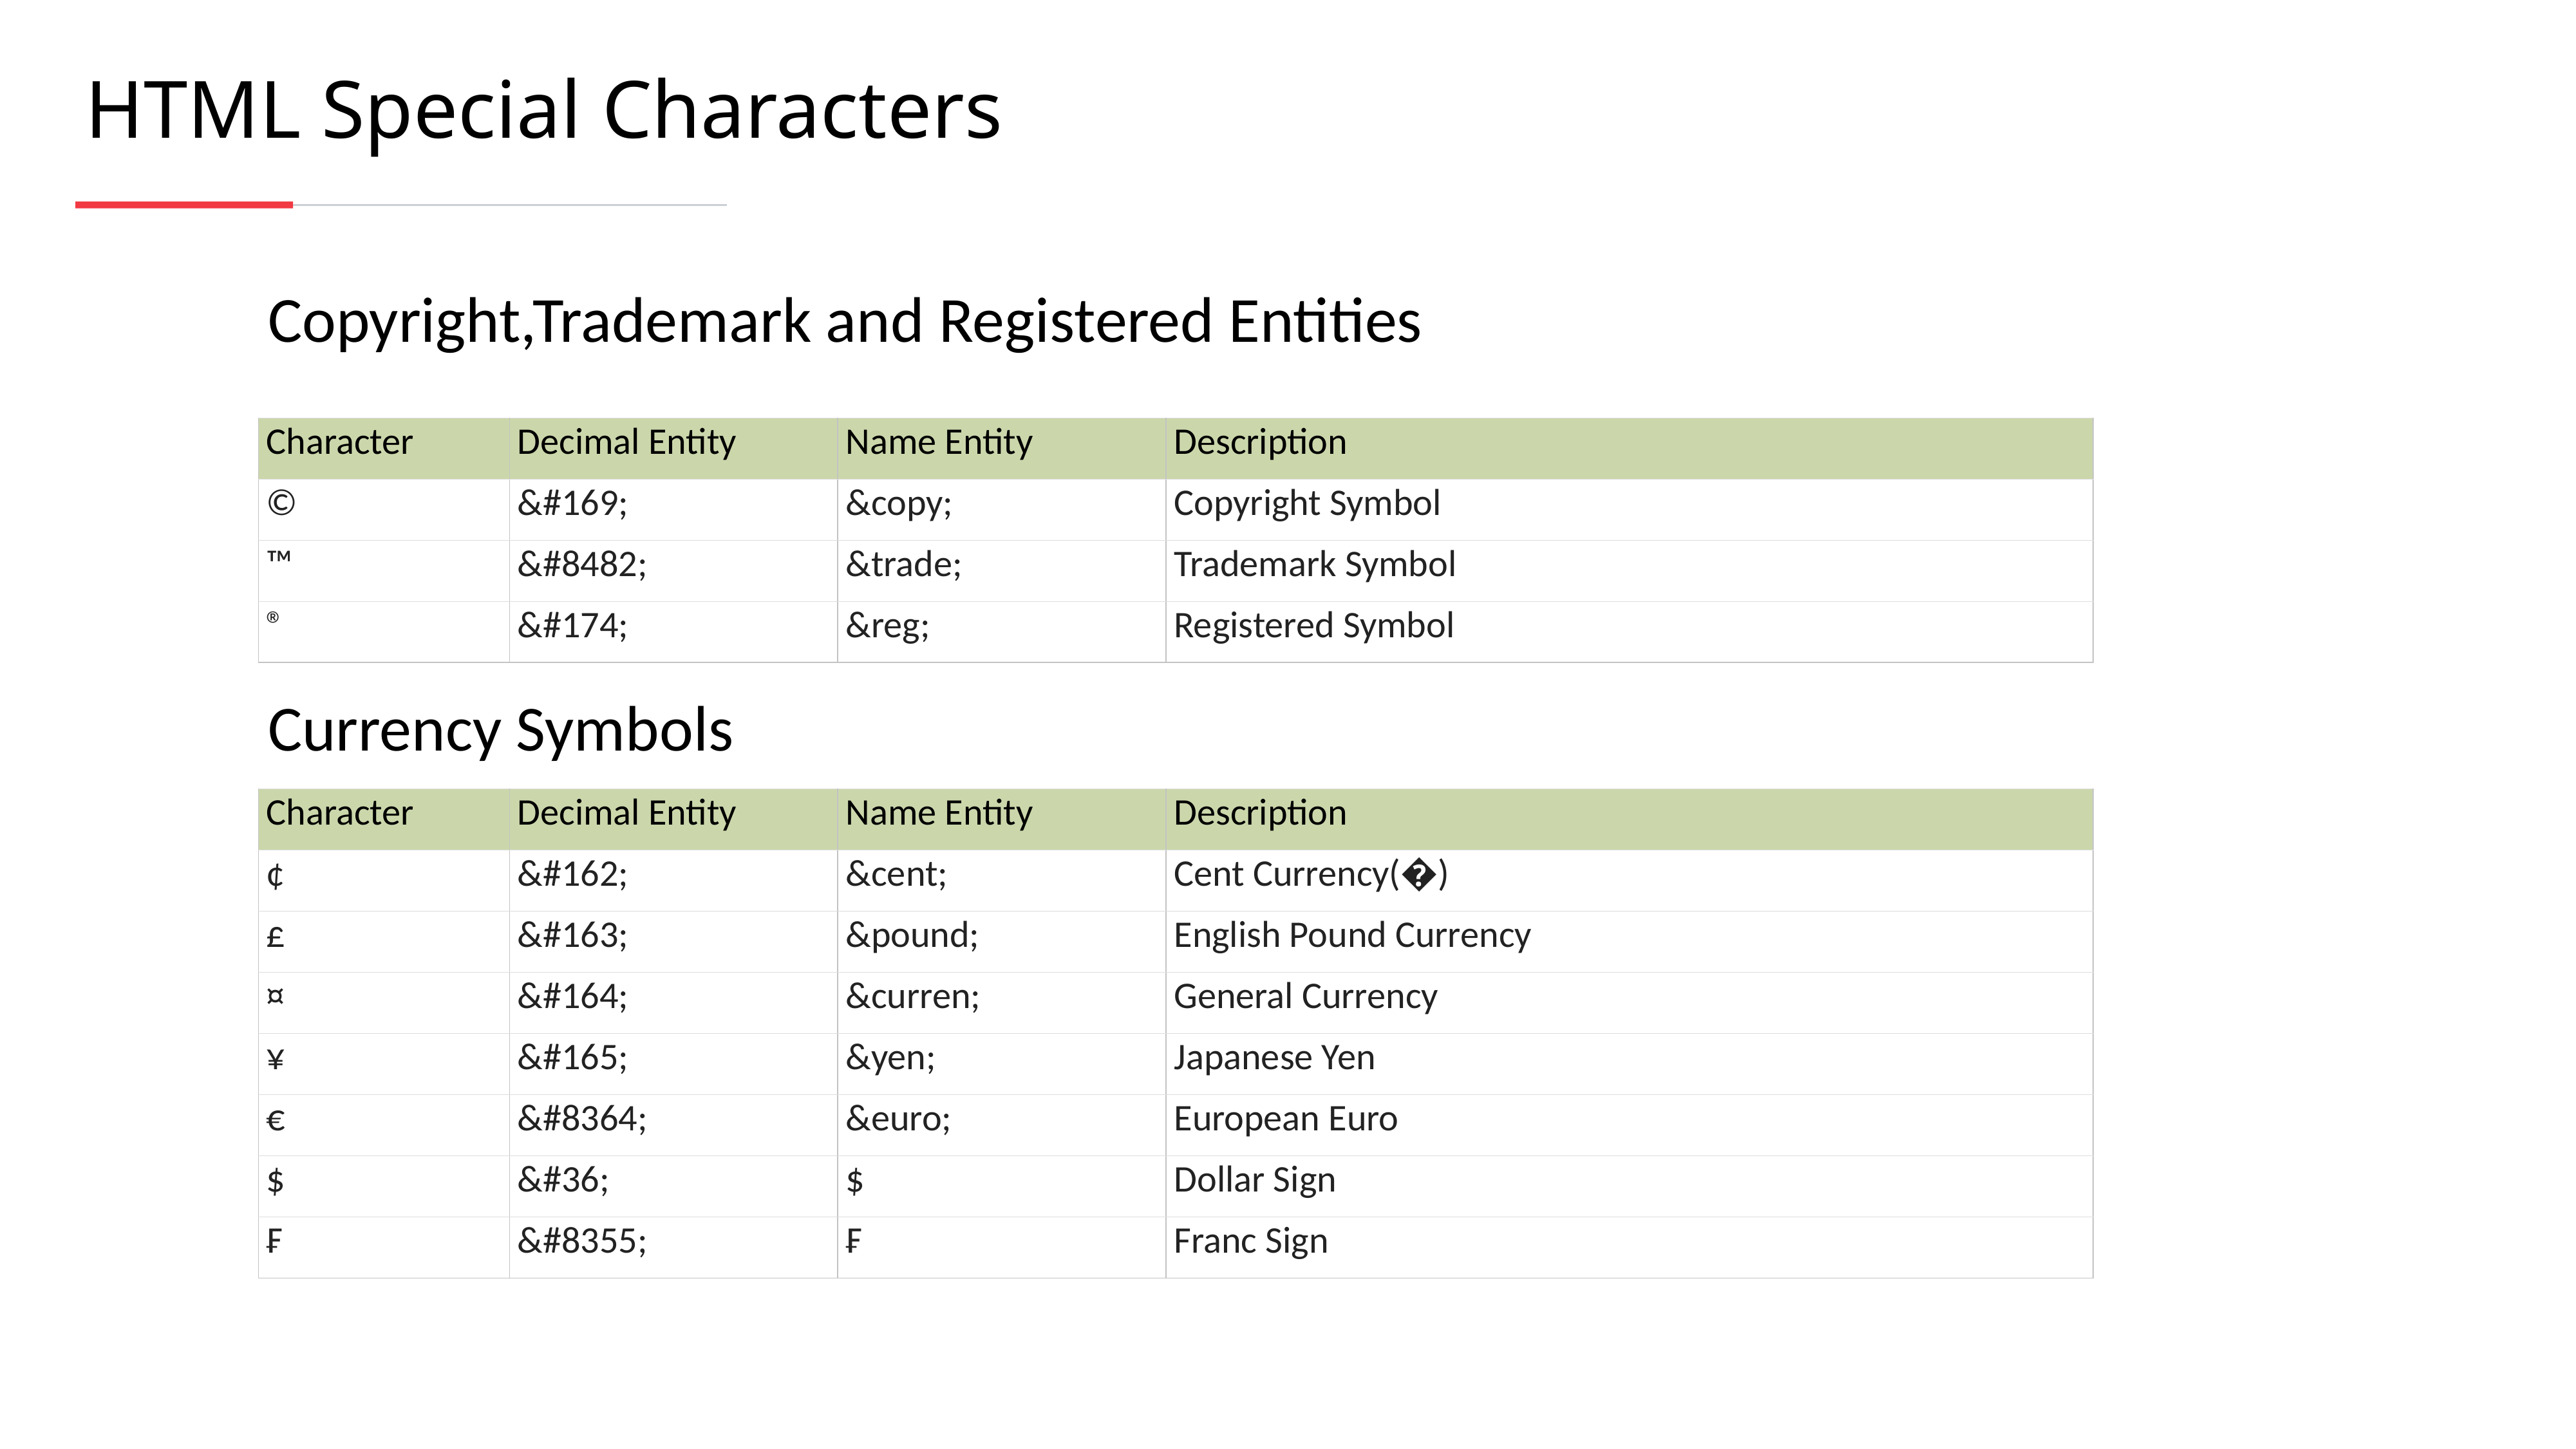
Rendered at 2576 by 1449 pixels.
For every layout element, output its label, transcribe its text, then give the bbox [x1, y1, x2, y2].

table_cell &pound; [838, 911, 1165, 972]
table_cell £ [259, 911, 509, 972]
table_header Character [259, 418, 509, 479]
table_cell © [259, 480, 509, 540]
table_cell Trademark Symbol [1167, 541, 2092, 601]
text_box Currency Symbols [258, 682, 1547, 769]
table_cell Cent Currency(�) [1167, 851, 2092, 911]
table_cell &cent; [838, 851, 1165, 911]
text_box [632, 783, 2576, 851]
table_cell &copy; [838, 480, 1165, 540]
table_cell ¤ [259, 973, 509, 1033]
table_cell ¢ [259, 850, 509, 911]
table_cell € [259, 1095, 509, 1155]
table_cell Copyright Symbol [1167, 480, 2092, 540]
table_cell Dollar Sign [1167, 1156, 2092, 1217]
table_cell &yen; [838, 1034, 1165, 1094]
table_cell &#8355; [510, 1217, 837, 1278]
table_cell ¥ [259, 1034, 509, 1094]
table_cell &#162; [510, 850, 837, 911]
table_cell &#164; [510, 973, 837, 1033]
table_cell &#169; [510, 480, 837, 540]
table_cell &#174; [510, 602, 837, 662]
table_header Decimal Entity [510, 418, 837, 479]
table_cell ₣ [259, 1217, 509, 1278]
text_box Copyright,Trademark and Registered Entities [258, 272, 1547, 360]
table_cell English Pound Currency [1167, 911, 2092, 972]
table_header Character [259, 789, 509, 850]
table_cell ® [259, 602, 509, 662]
table_cell Japanese Yen [1167, 1034, 2092, 1094]
table_cell &#8364; [510, 1095, 837, 1155]
table_cell Registered Symbol [1167, 602, 2092, 662]
table_header Name Entity [838, 418, 1165, 479]
table_cell ™ [259, 541, 509, 601]
table_cell &euro; [838, 1095, 1165, 1155]
table_cell ₣ [838, 1217, 1165, 1278]
table_header Decimal Entity [510, 789, 632, 850]
table_cell &reg; [838, 602, 1165, 662]
table_cell European Euro [1167, 1095, 2092, 1155]
table_cell &curren; [838, 973, 1165, 1033]
table_cell &trade; [838, 541, 1165, 601]
table_cell $ [259, 1156, 509, 1217]
table_cell &#163; [510, 911, 837, 972]
table_cell Franc Sign [1167, 1217, 2092, 1278]
table_cell General Currency [1167, 973, 2092, 1033]
table_cell &#36; [510, 1156, 837, 1217]
text_box [1942, 630, 1962, 698]
table_cell &#165; [510, 1034, 837, 1094]
list HTML Special Characters [75, 56, 2496, 157]
table_cell $ [838, 1156, 1165, 1217]
table_cell &#8482; [510, 541, 837, 601]
table_header Description [1167, 418, 2092, 479]
